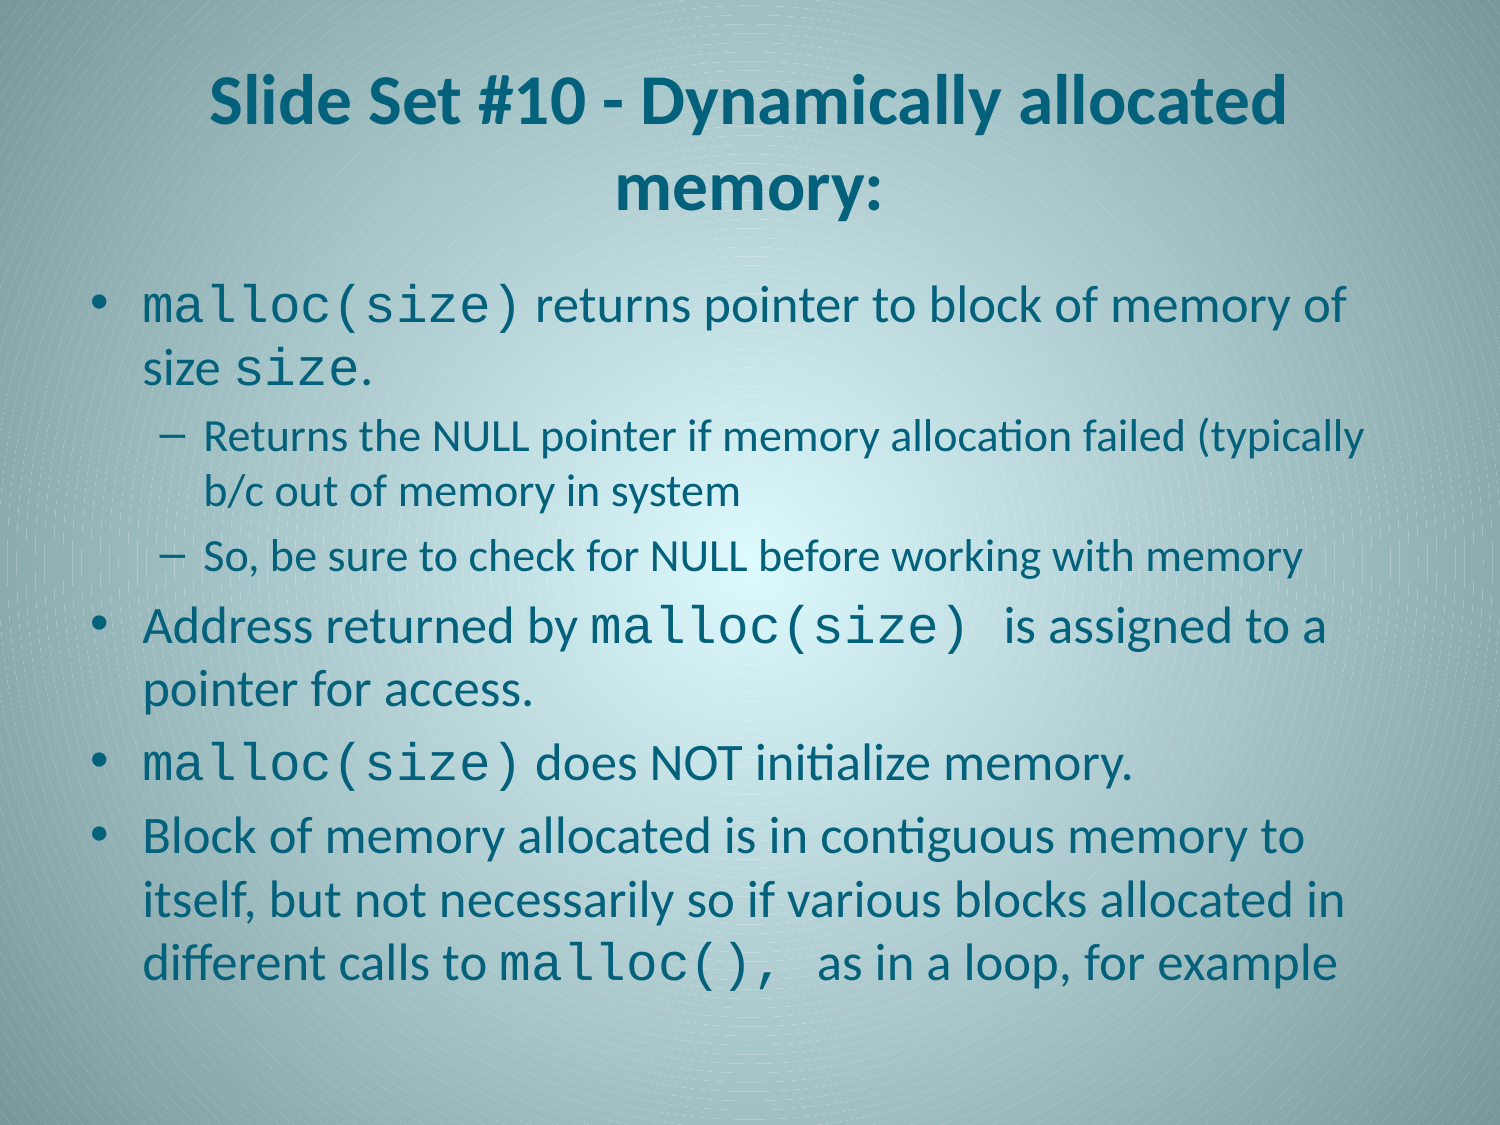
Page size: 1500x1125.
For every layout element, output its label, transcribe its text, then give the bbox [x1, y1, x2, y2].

list malloc(size) returns pointer to block of memory of size size. Returns the NULL pointer if memory allocation failed (typically b/c out of memory in system So, be sure to check for NULL before working with memory Address returned by malloc(size) is assigned to a pointer for access. malloc(size) does NOT initialize memory. Block of memory allocated is in contiguous memory to itself, but not necessarily so if various blocks allocated in different calls to malloc(), as in a loop, for example [75, 262, 1425, 1005]
title Slide Set #10 - Dynamically allocated memory: [75, 45, 1425, 233]
